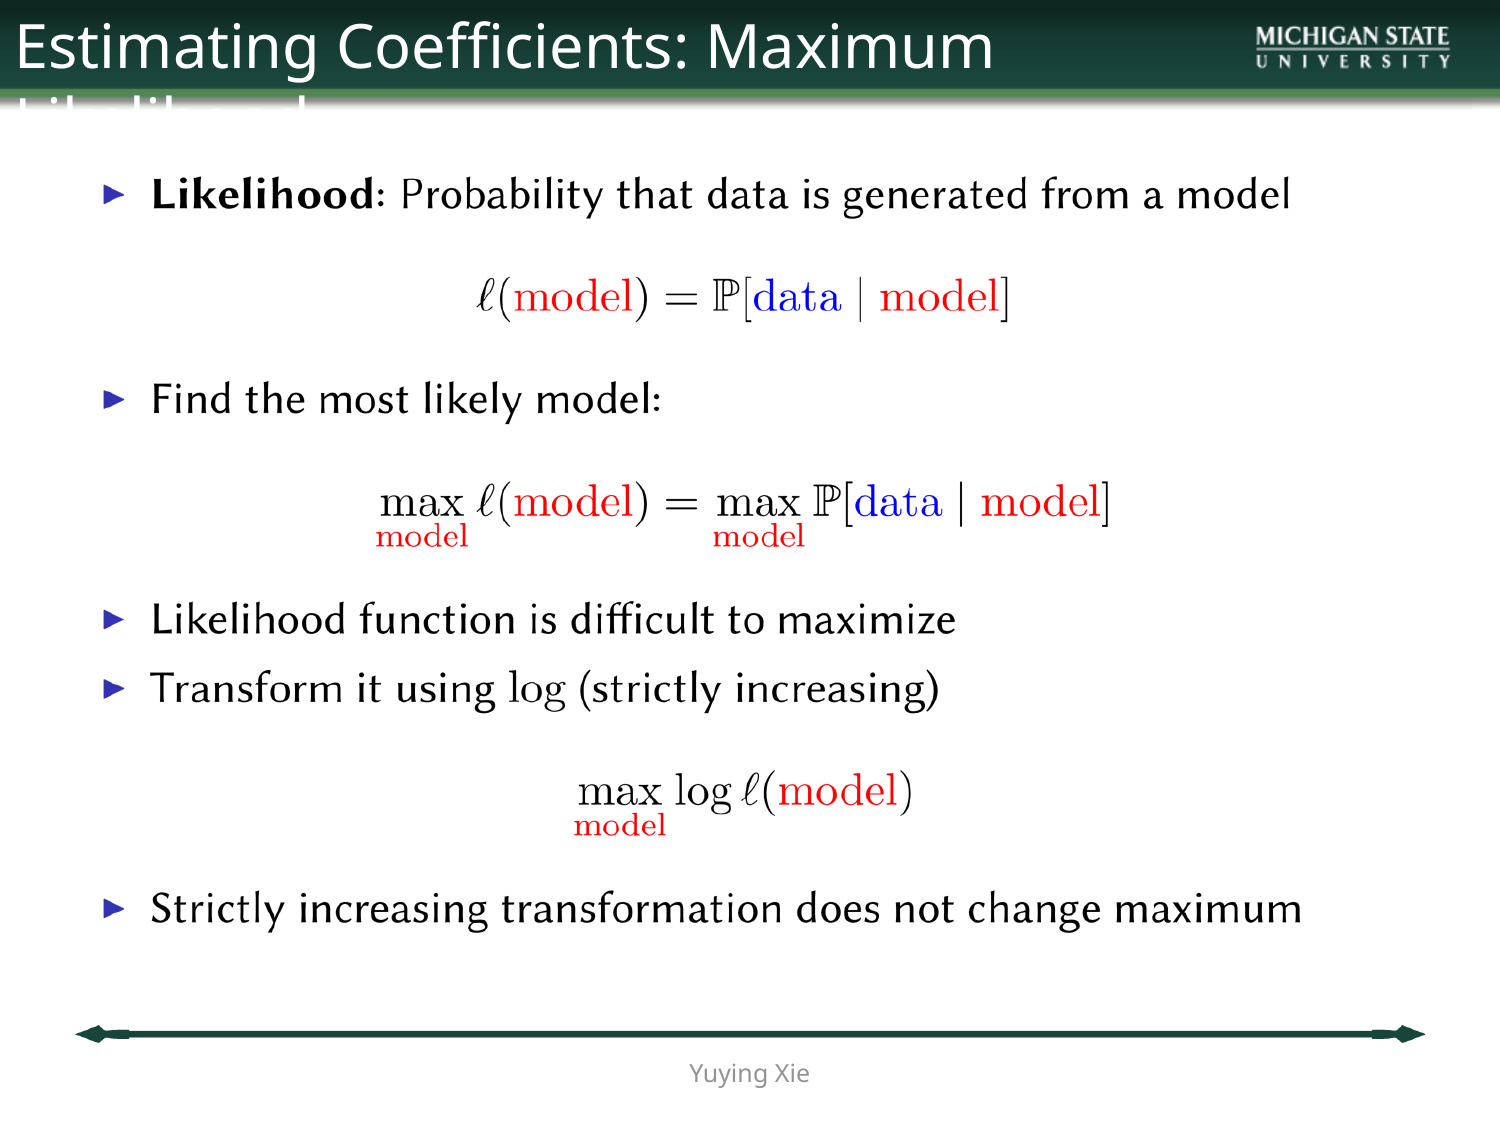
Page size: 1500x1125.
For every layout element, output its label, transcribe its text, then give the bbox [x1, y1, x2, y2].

picture [1302, 0, 1500, 110]
picture [75, 1025, 1425, 1043]
footer Yuying Xie [512, 1042, 988, 1103]
picture [46, 130, 1367, 994]
text_box Estimating Coefficients: Maximum Likelihood [0, 0, 1302, 163]
